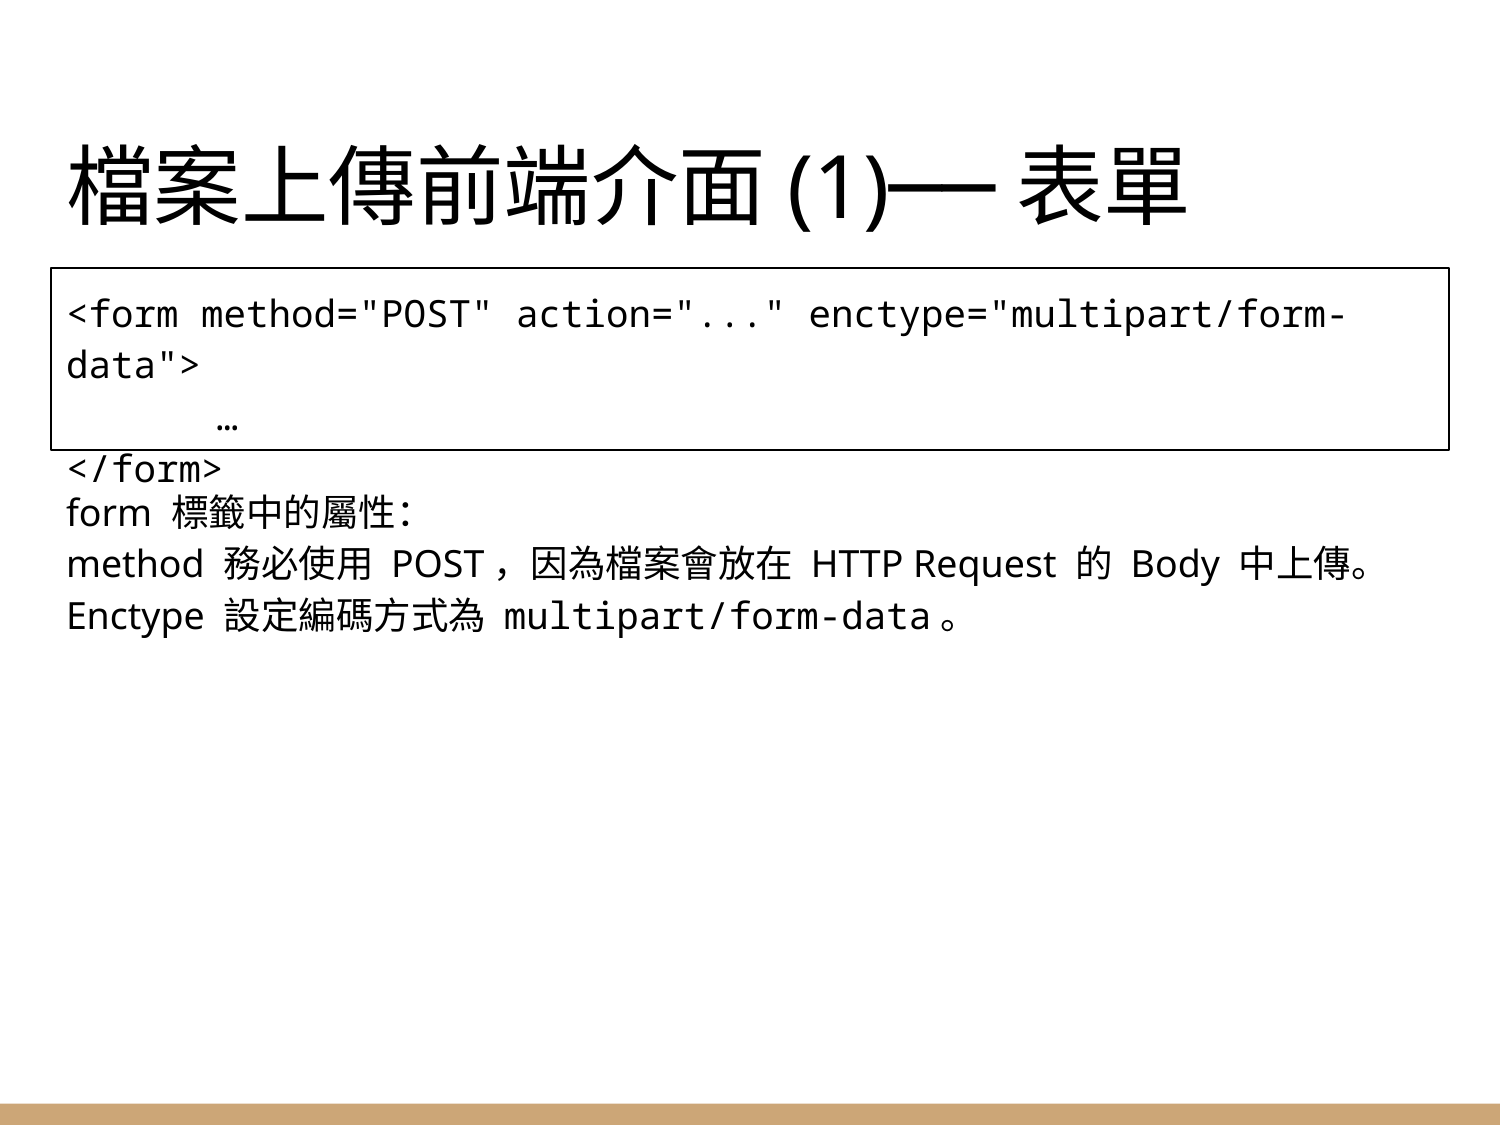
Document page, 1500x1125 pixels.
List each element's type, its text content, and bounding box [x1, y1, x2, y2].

title 檔案上傳前端介面(1)──表單 [51, 69, 1449, 251]
list <form method="POST" action="..." enctype="multipart/form-data"> … </form> [51, 267, 1449, 450]
list form 標籤中的屬性： method 務必使用 POST，因為檔案會放在 HTTP Request 的 Body 中上傳。 Enctype 設定編碼方式為 multipart/form-data。 [51, 466, 1449, 656]
